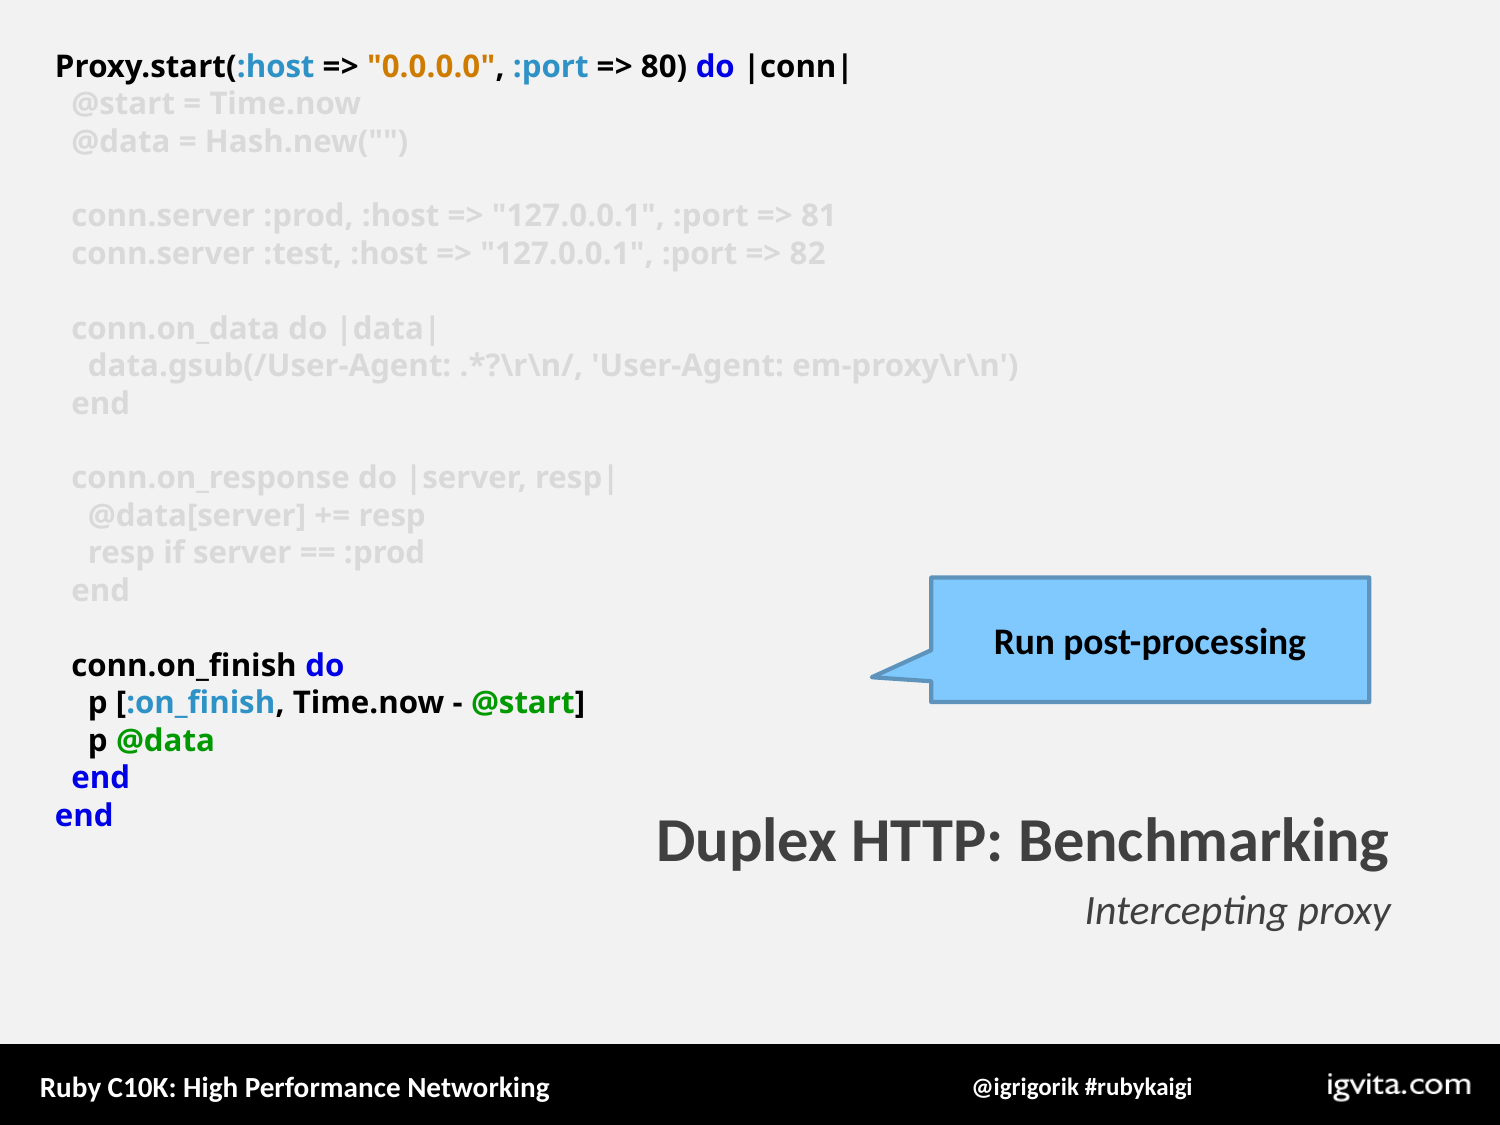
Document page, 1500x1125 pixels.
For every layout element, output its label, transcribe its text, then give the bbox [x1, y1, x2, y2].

text_box Proxy.start(:host => "0.0.0.0", :port => 80) do |conn| @start = Time.now @data = Hash.new("") conn.server :prod, :host => "127.0.0.1", :port => 81 conn.server :test, :host => "127.0.0.1", :port => 82 conn.on_data do |data| data.gsub(/User-Agent: .*?\r\n/, 'User-Agent: em-proxy\r\n') end conn.on_response do |server, resp| @data[server] += resp resp if server == :prod end conn.on_finish do p [:on_finish, Time.now - @start] p @data end end [40, 38, 1294, 840]
list Duplex HTTP: Benchmarking Intercepting proxy [130, 694, 1406, 941]
picture [1323, 1070, 1475, 1105]
text_box Run post-processing [869, 575, 1372, 705]
